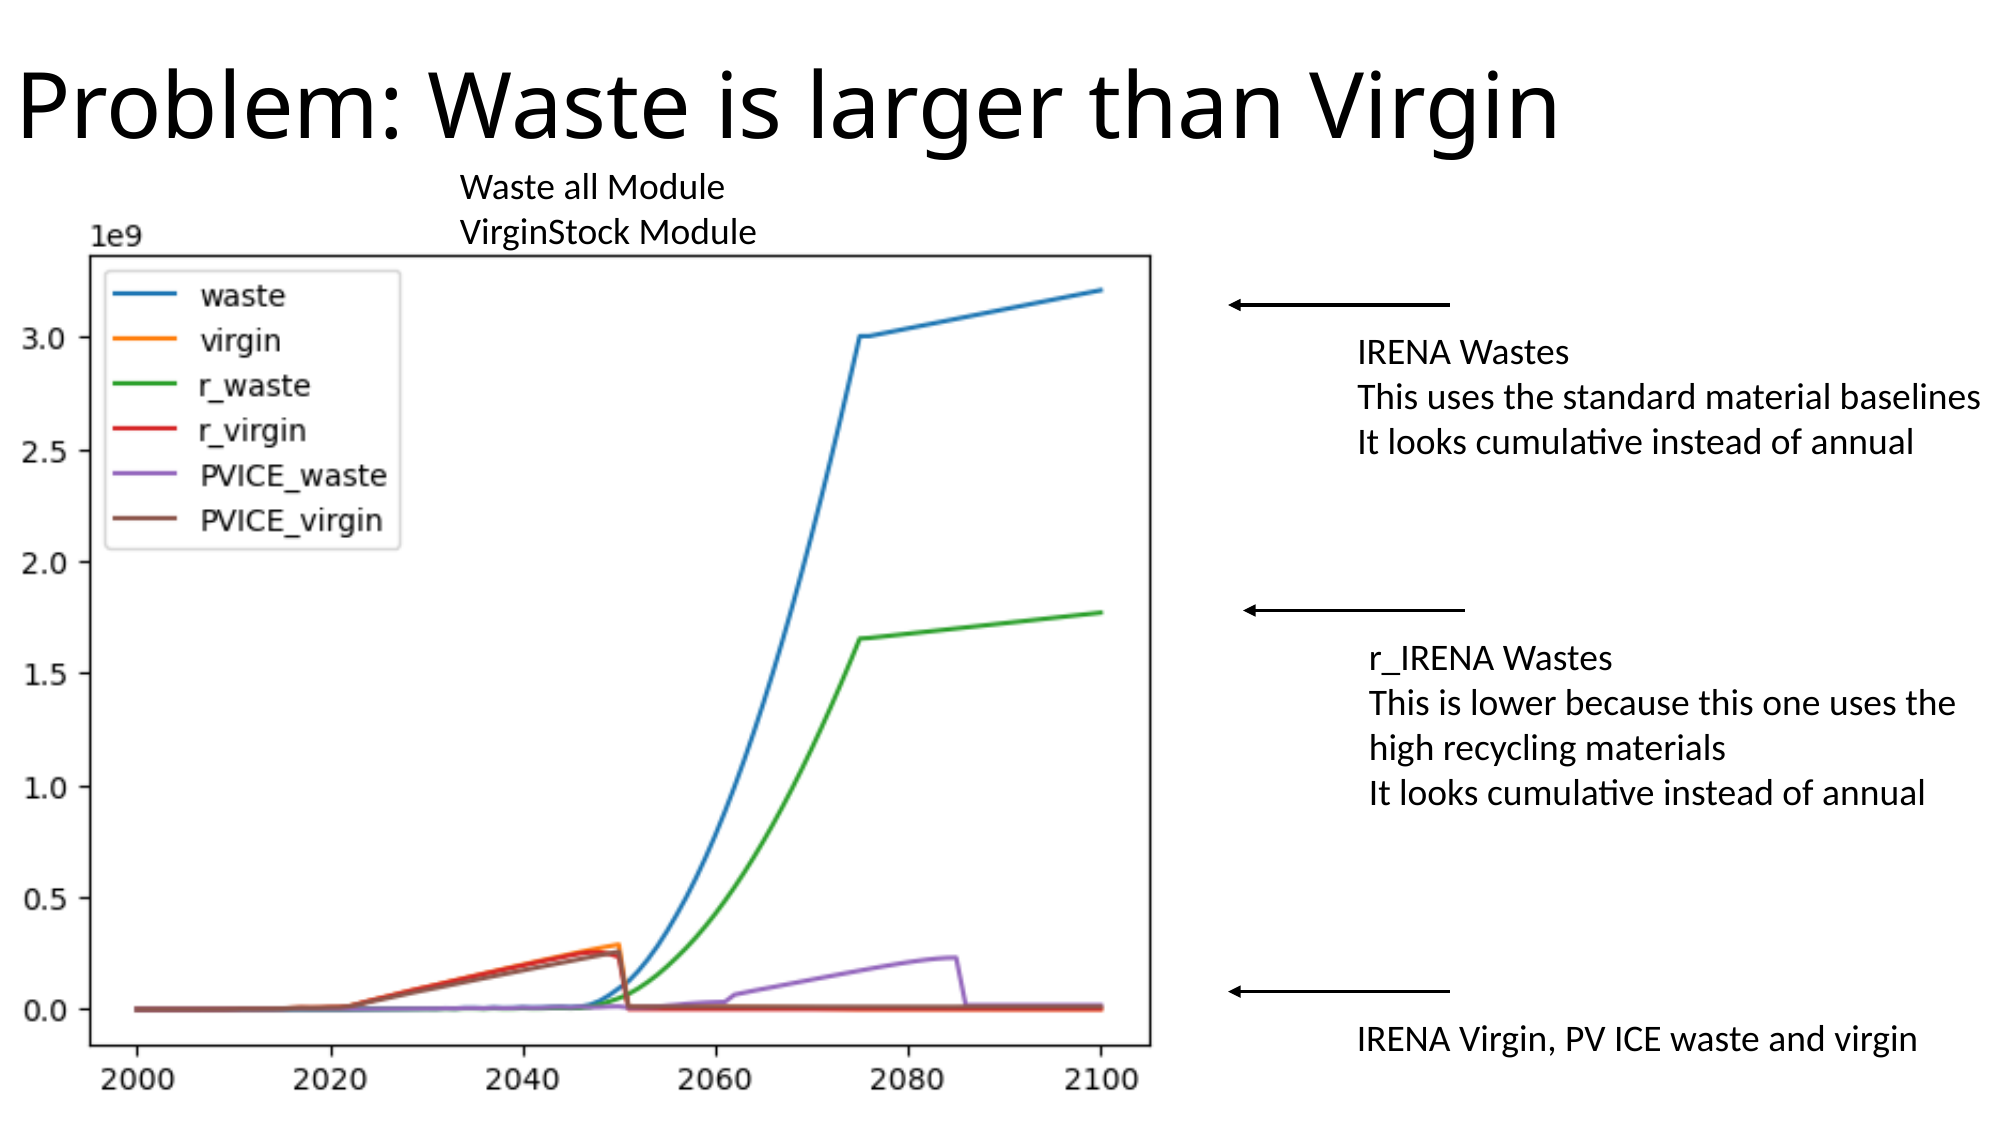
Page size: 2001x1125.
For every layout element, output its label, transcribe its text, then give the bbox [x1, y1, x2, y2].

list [0, 202, 1169, 1118]
text_box r_IRENA Wastes This is lower because this one uses the high recycling materials It looks cumulative instead of annual [1354, 625, 2000, 821]
text_box IRENA Wastes This uses the standard material baselines It looks cumulative instead of annual [1342, 319, 1997, 470]
title Problem: Waste is larger than Virgin [0, 0, 1725, 218]
text_box Waste all Module VirginStock Module [445, 154, 773, 202]
text_box IRENA Virgin, PV ICE waste and virgin [1342, 1006, 1934, 1067]
